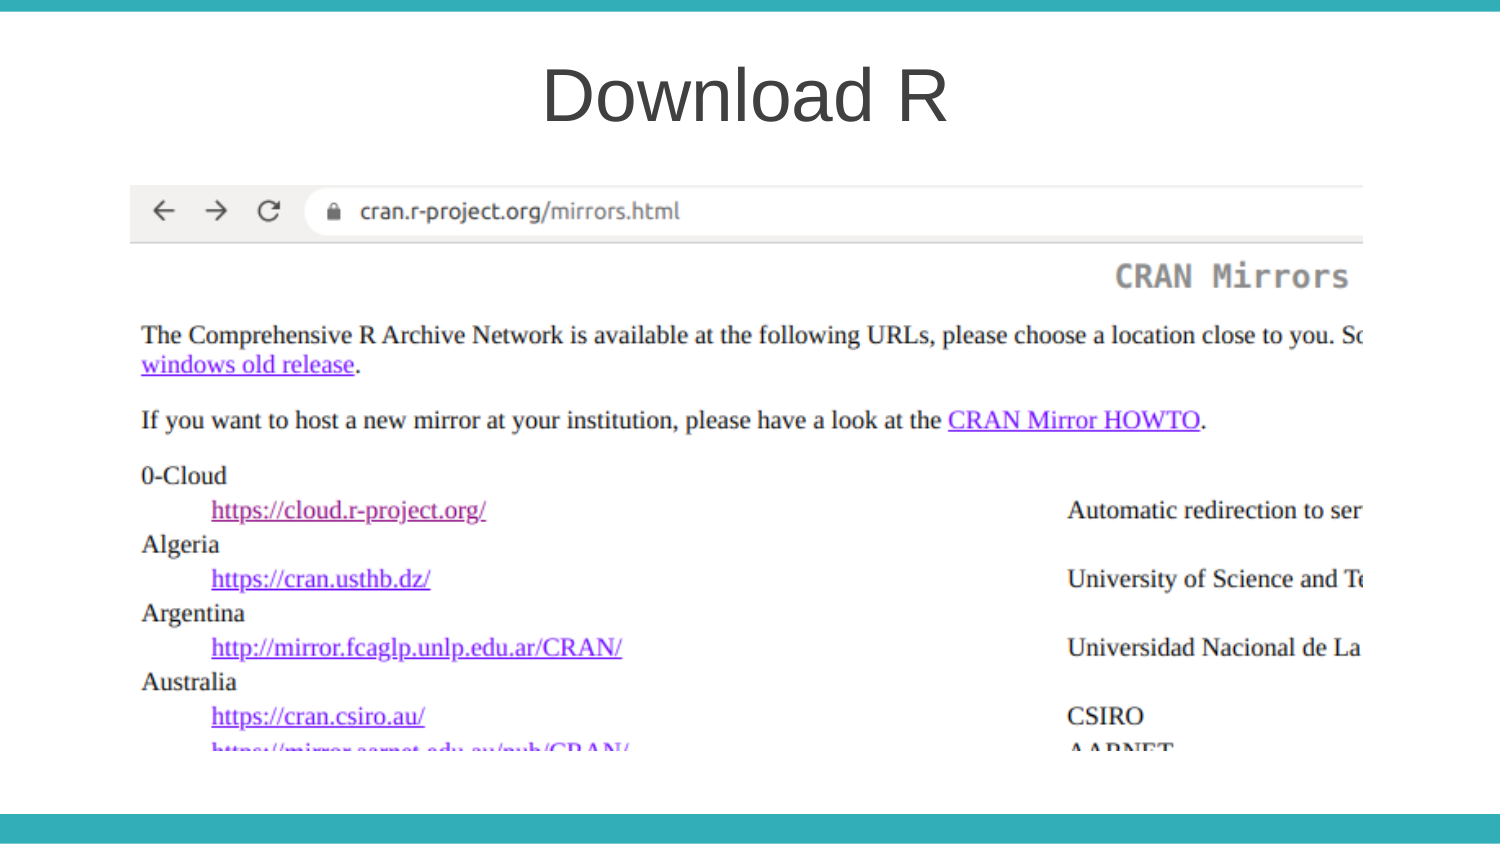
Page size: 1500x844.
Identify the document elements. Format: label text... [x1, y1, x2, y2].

list Download R [0, 43, 1497, 139]
picture [129, 185, 1363, 751]
